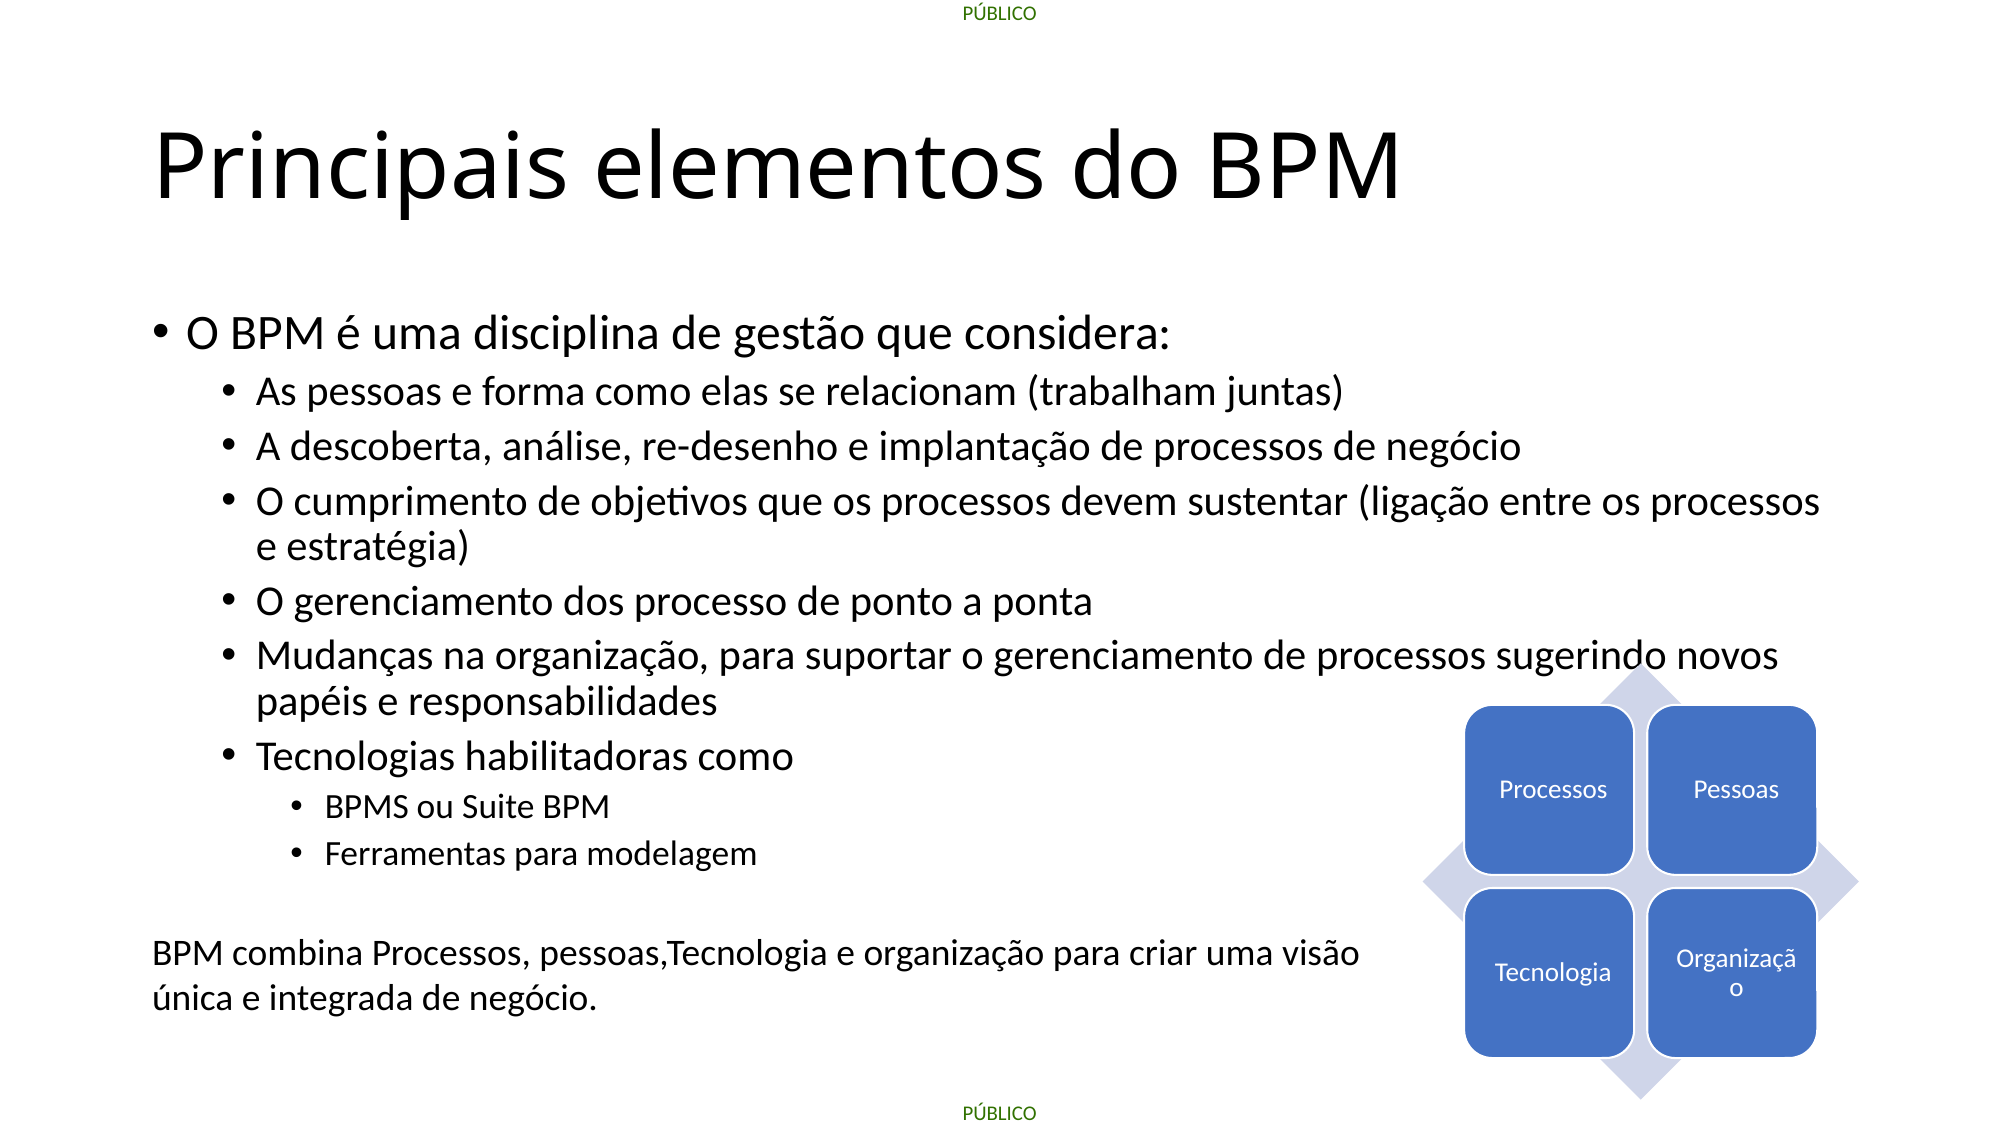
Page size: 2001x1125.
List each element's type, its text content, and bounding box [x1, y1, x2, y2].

title Principais elementos do BPM [137, 59, 1863, 278]
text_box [1396, 663, 1886, 1100]
text_box BPM combina Processos, pessoas,Tecnologia e organização para criar uma visão única e integrada de negócio. [137, 920, 1396, 1026]
list O BPM é uma disciplina de gestão que considera: As pessoas e forma como elas se relacionam (trabalham juntas) A descoberta, análise, re-desenho e implantação de processos de negócio O cumprimento de objetivos que os processos devem sustentar (ligação entre os processos e estratégia) O gerenciamento dos processo de ponto a ponta Mudanças na organização, para suportar o gerenciamento de processos sugerindo novos papéis e responsabilidades Tecnologias habilitadoras como BPMS ou Suite BPM Ferramentas para modelagem [137, 299, 1863, 882]
